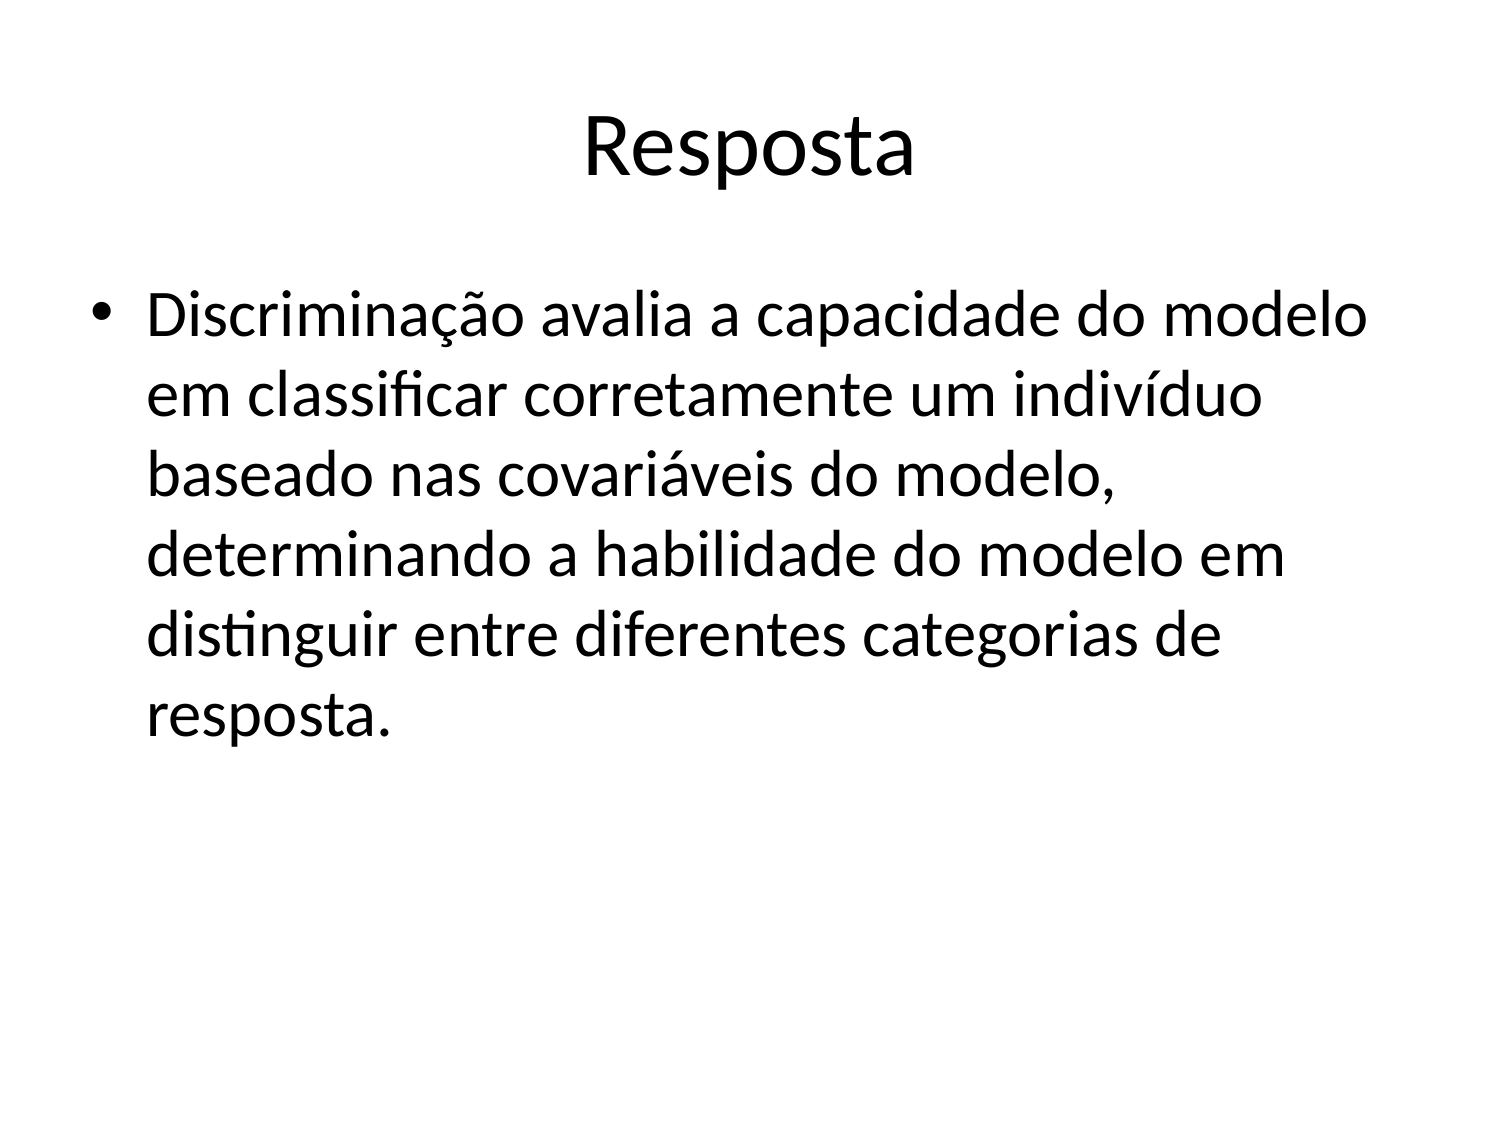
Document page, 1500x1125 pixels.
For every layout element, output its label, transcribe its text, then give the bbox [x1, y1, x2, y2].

list Discriminação avalia a capacidade do modelo em classificar corretamente um indivíduo baseado nas covariáveis do modelo, determinando a habilidade do modelo em distinguir entre diferentes categorias de resposta. [75, 262, 1425, 1005]
title Resposta [75, 45, 1425, 233]
